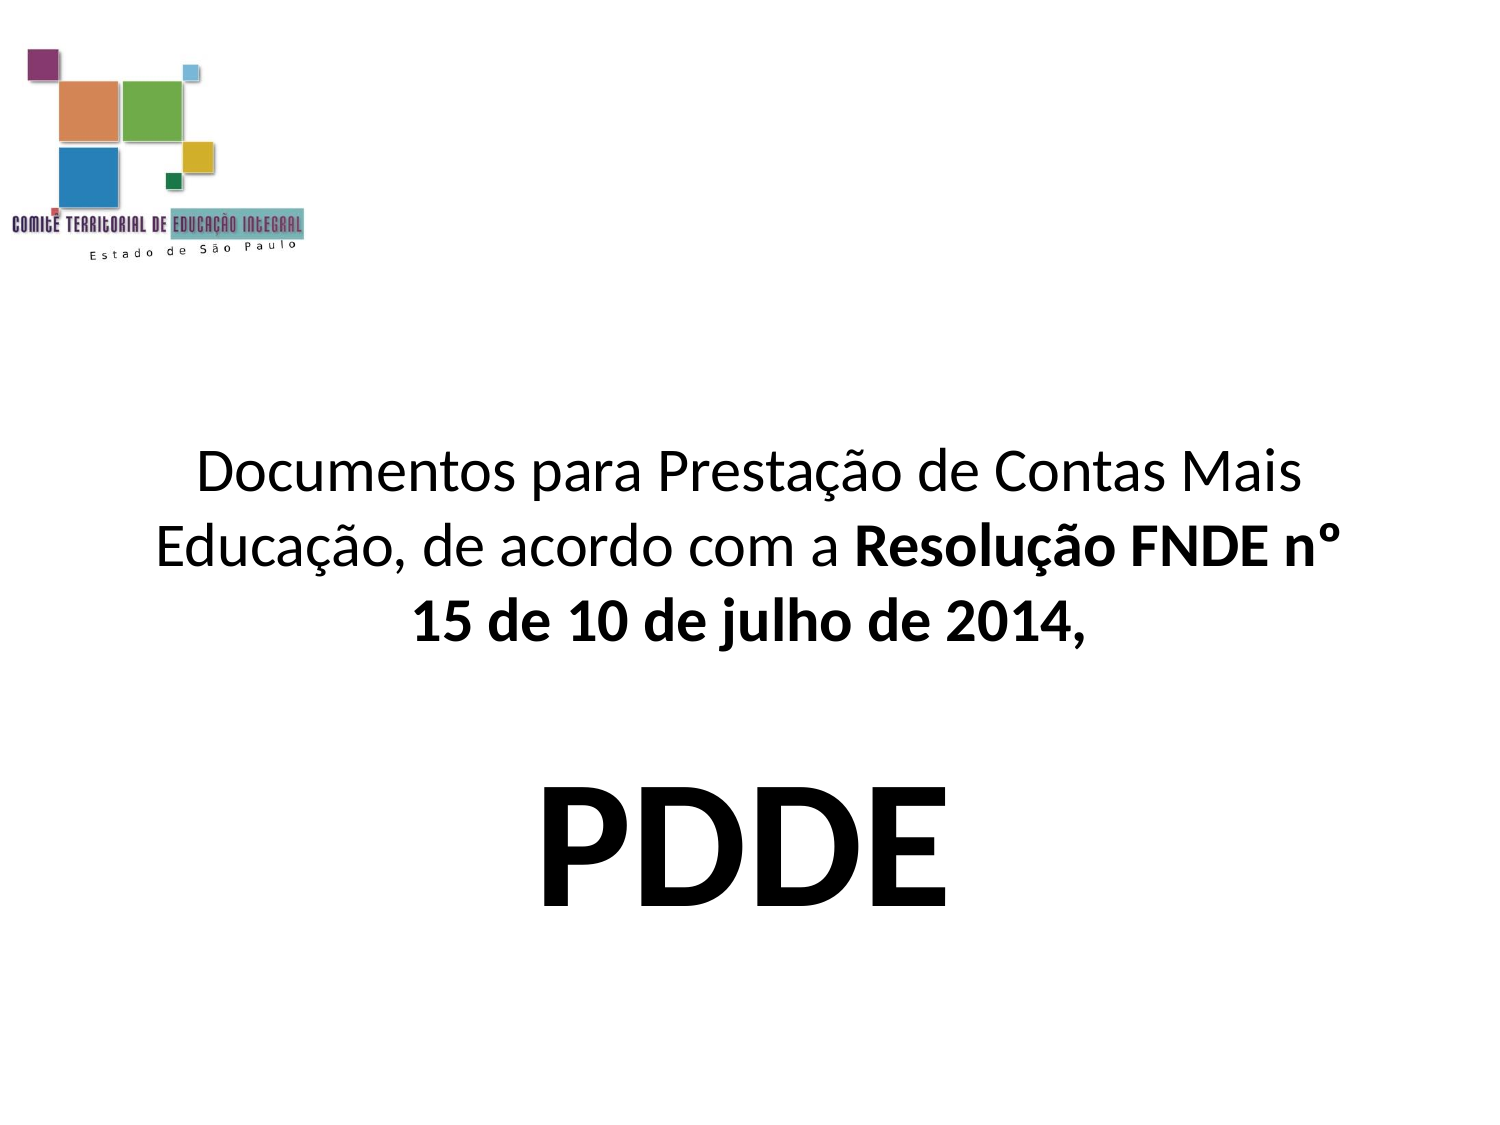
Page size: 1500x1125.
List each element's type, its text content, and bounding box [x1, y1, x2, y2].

title Documentos para Prestação de Contas Mais Educação, de acordo com a Resolução FNDE nº 15 de 10 de julho de 2014, [112, 420, 1388, 662]
picture [0, 0, 308, 312]
subtitle PDDE [218, 716, 1269, 1004]
